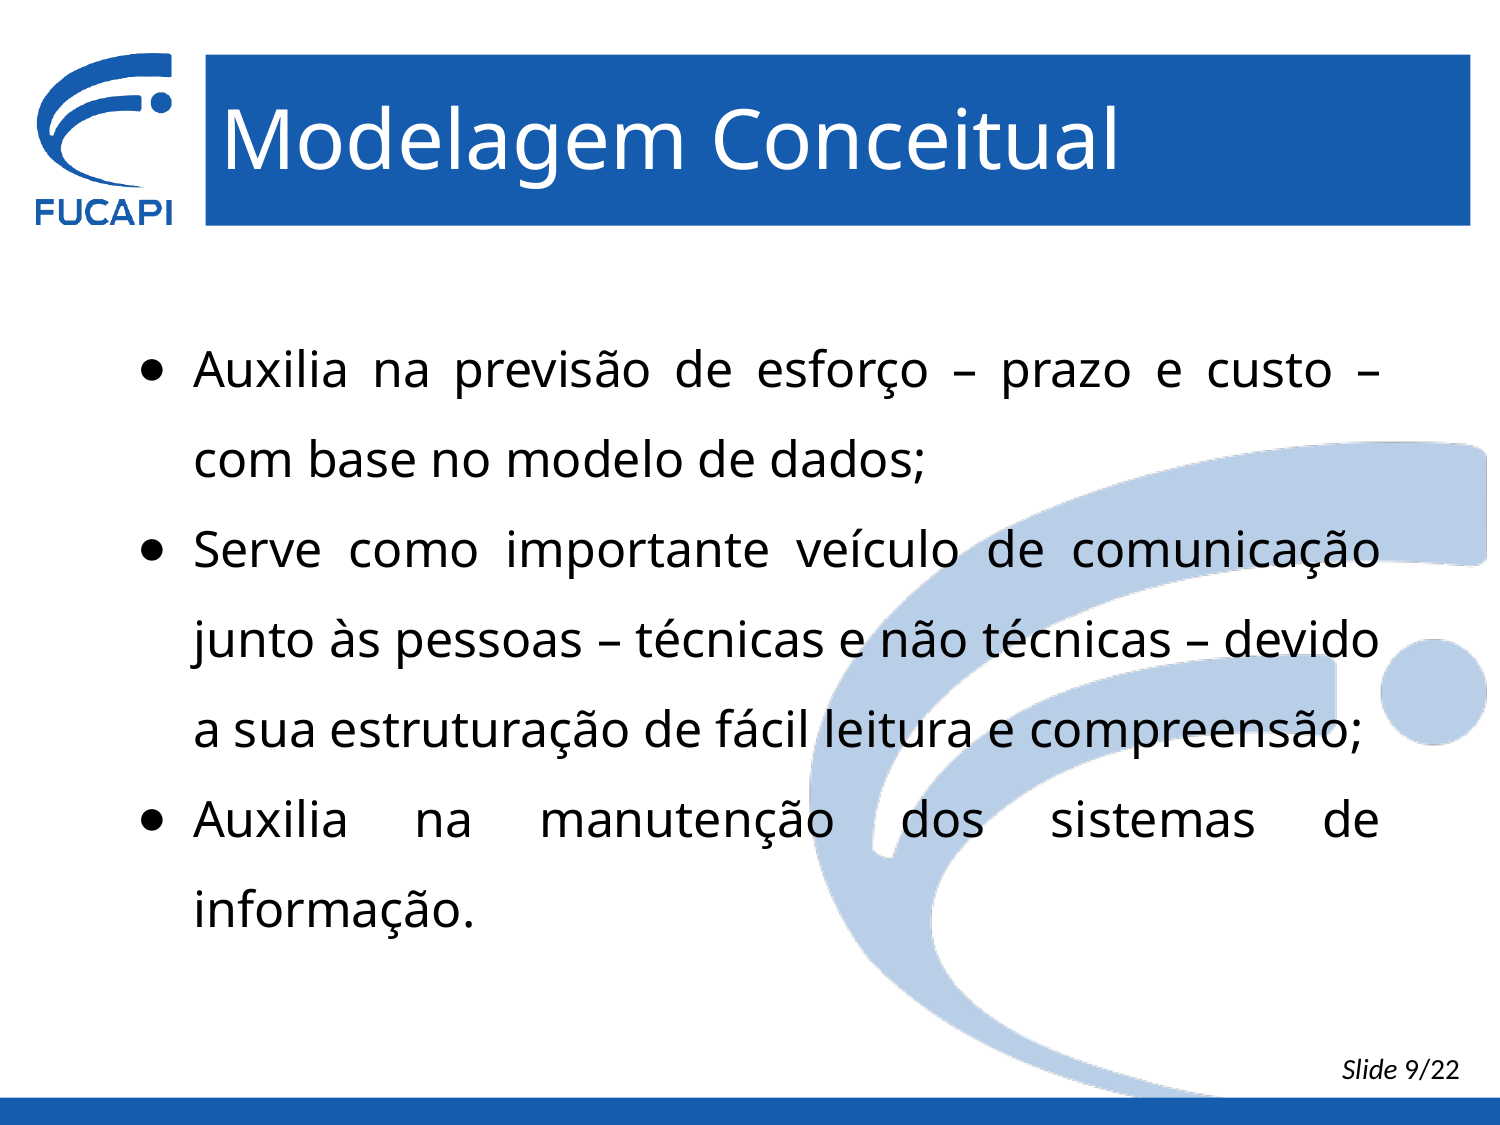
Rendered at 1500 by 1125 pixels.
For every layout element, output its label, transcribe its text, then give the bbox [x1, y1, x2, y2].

picture [797, 411, 1500, 1097]
list Auxilia na previsão de esforço – prazo e custo – com base no modelo de dados; Serve como importante veículo de comunicação junto às pessoas – técnicas e não técnicas – devido a sua estruturação de fácil leitura e compreensão; Auxilia na manutenção dos sistemas de informação. [103, 299, 1397, 1014]
title Modelagem Conceitual [205, 54, 1468, 232]
picture [8, 27, 206, 257]
